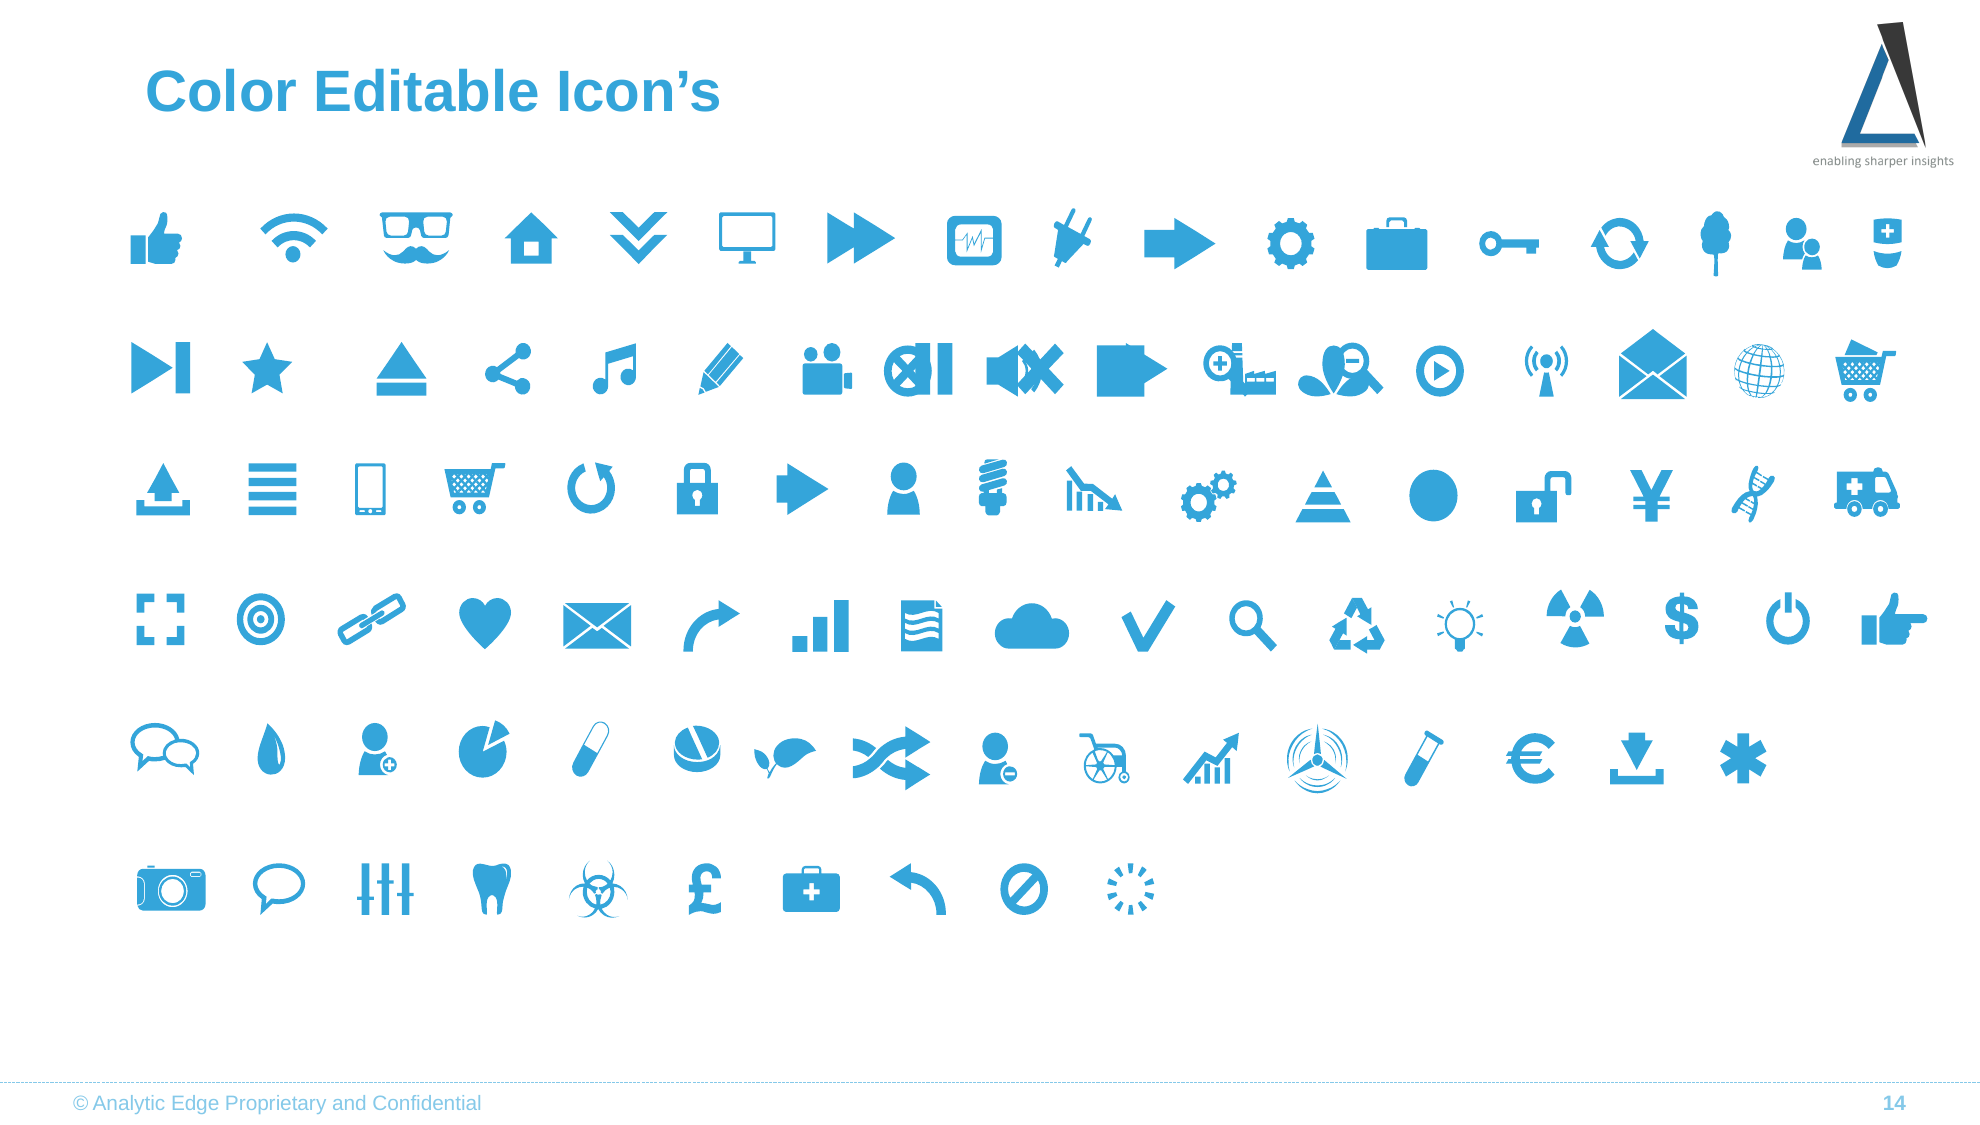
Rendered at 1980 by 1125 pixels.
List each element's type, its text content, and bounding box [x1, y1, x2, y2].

title Color Editable Icon’s [130, 24, 1790, 154]
picture [1798, 10, 1968, 180]
slide_number 14 [1763, 1085, 1921, 1118]
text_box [130, 207, 1928, 919]
footer © Analytic Edge Proprietary and Confidential [58, 1085, 1276, 1118]
